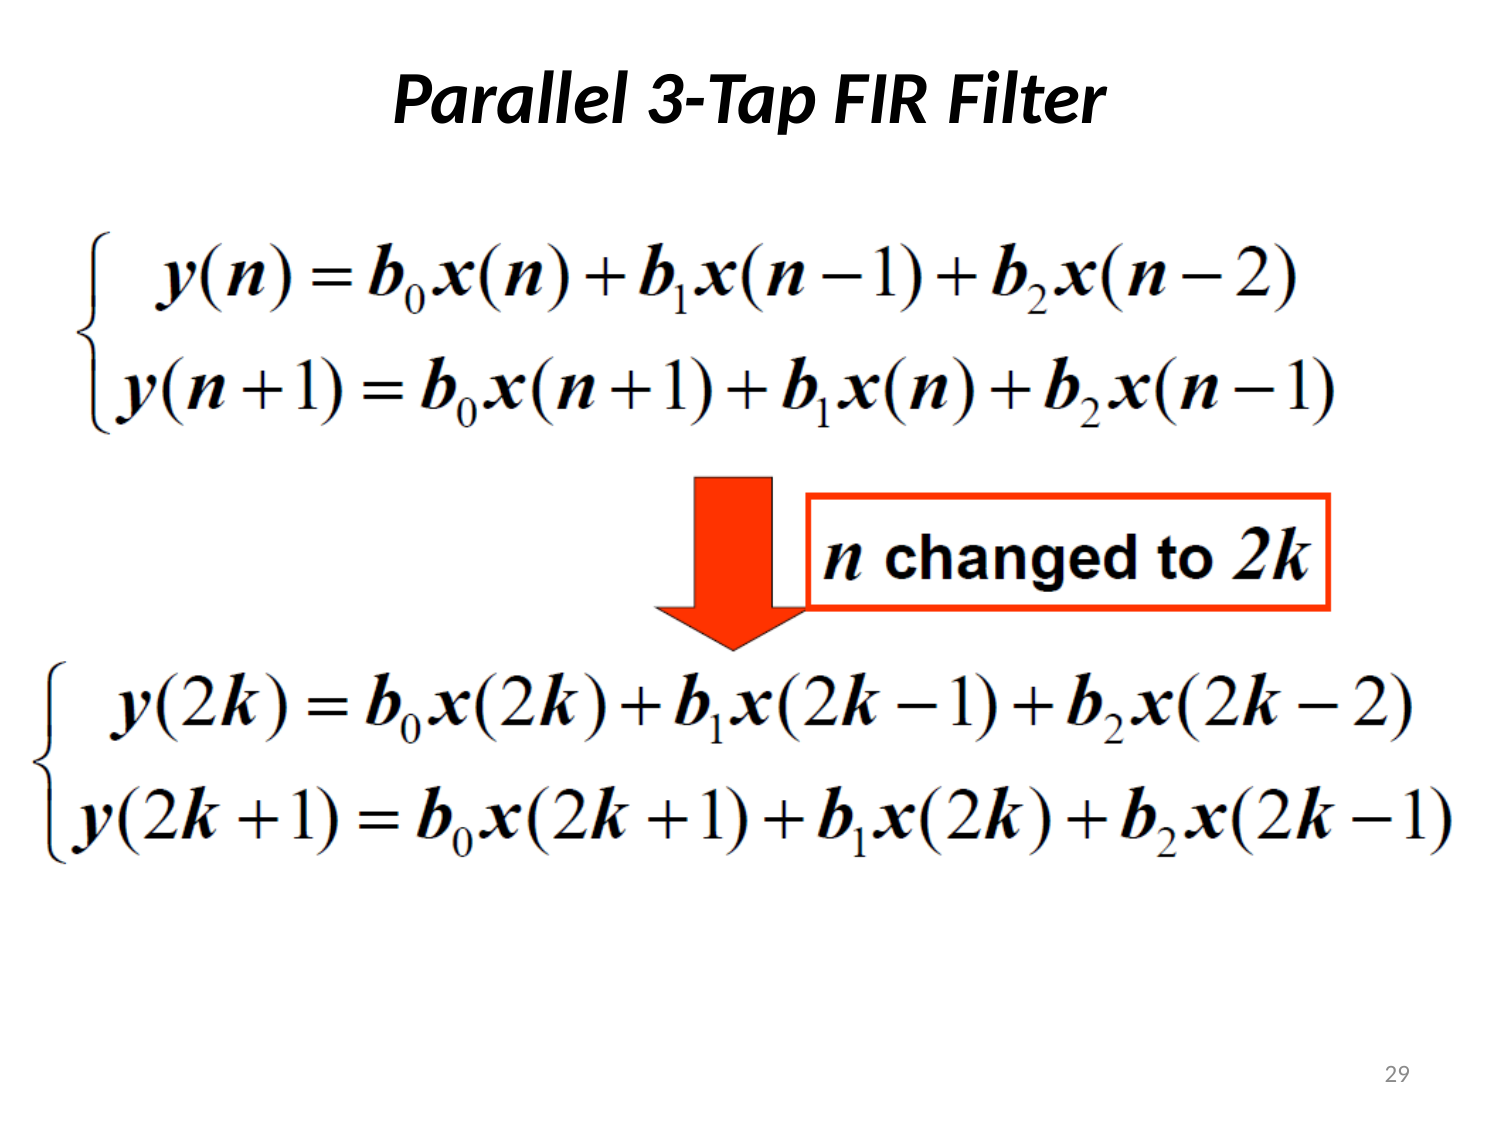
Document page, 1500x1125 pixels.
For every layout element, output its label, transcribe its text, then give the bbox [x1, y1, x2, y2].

title Parallel 3-Tap FIR Filter [74, 0, 1426, 188]
slide_number 29 [1074, 1042, 1425, 1103]
picture [25, 212, 1463, 877]
